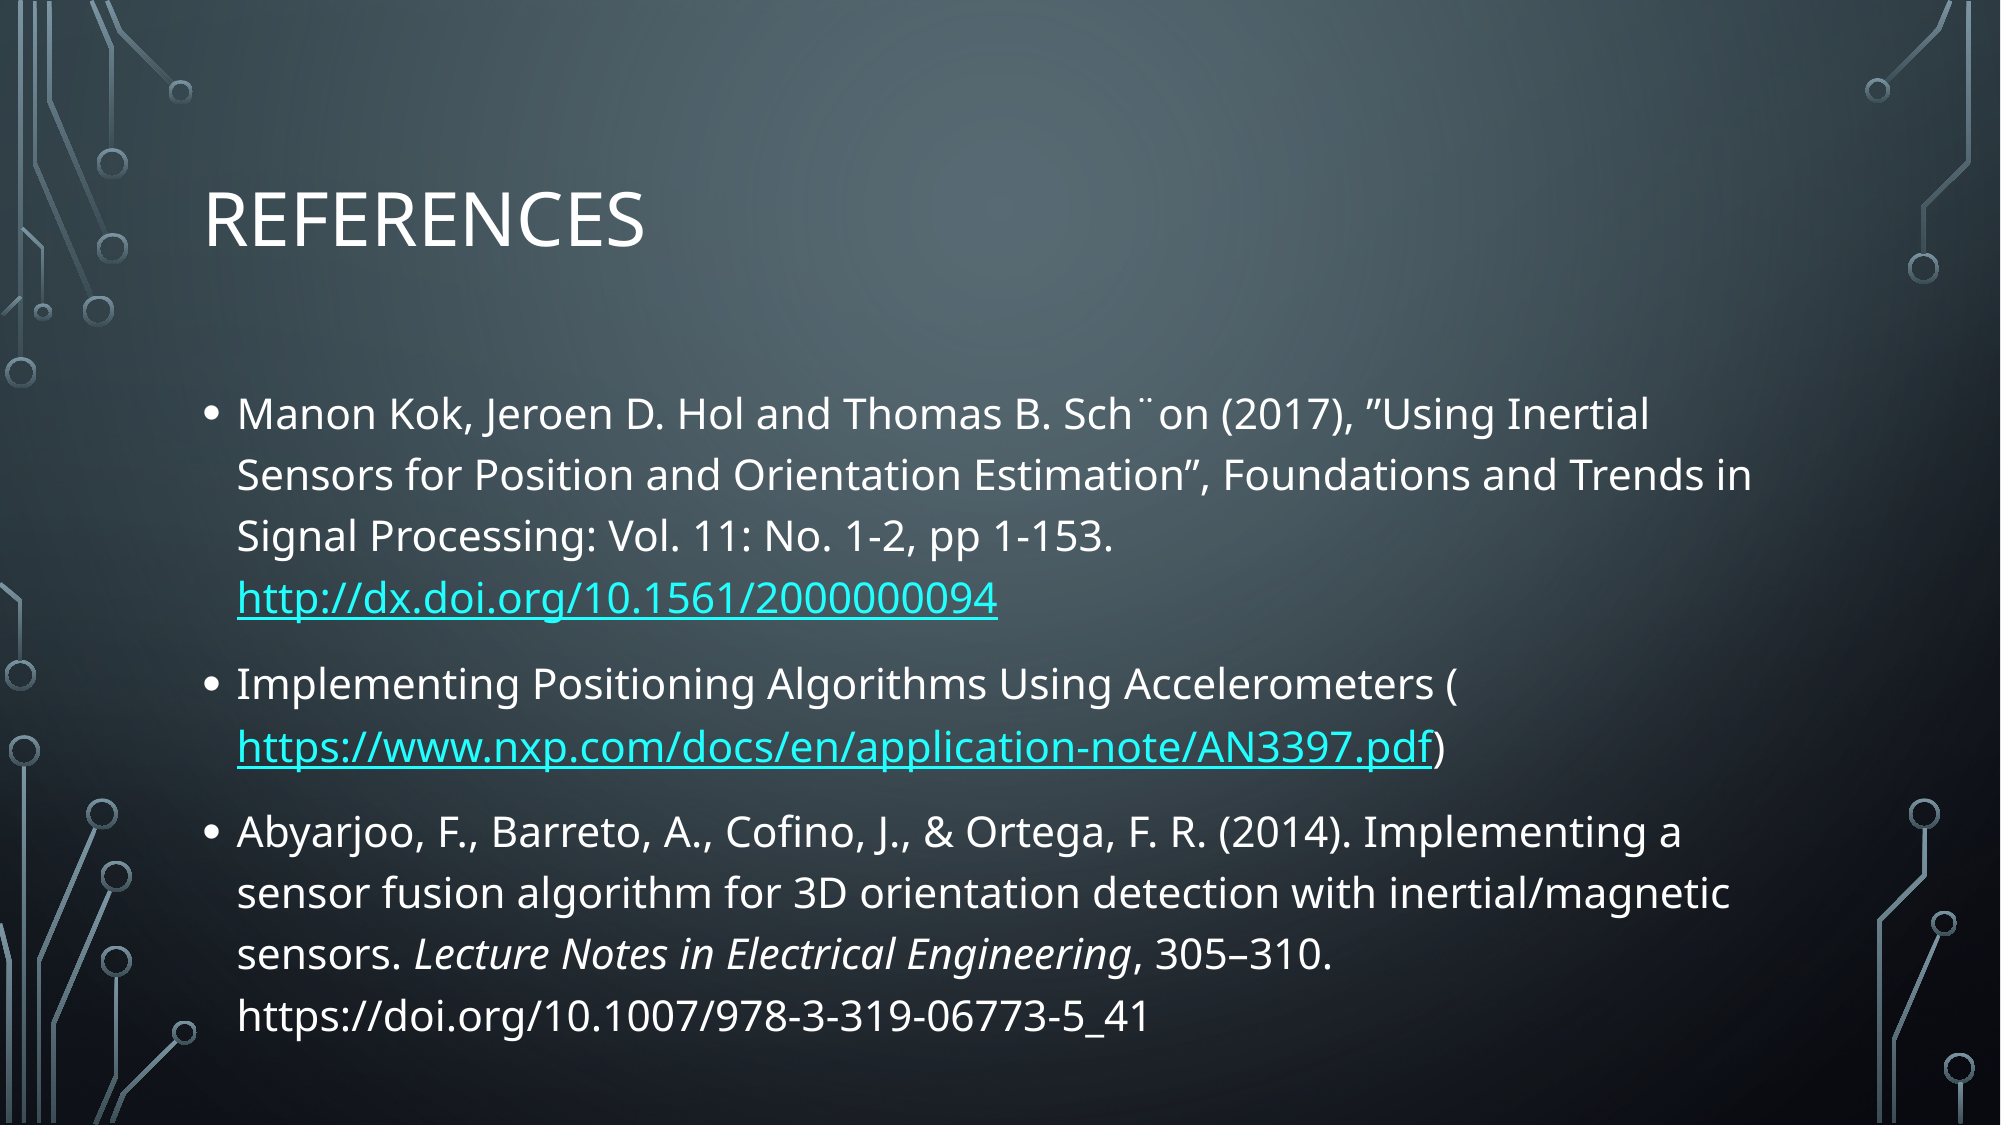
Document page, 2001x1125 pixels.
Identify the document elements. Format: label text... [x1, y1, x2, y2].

title References [187, 101, 1813, 344]
list Manon Kok, Jeroen D. Hol and Thomas B. Sch¨on (2017), ”Using Inertial Sensors for Position and Orientation Estimation”, Foundations and Trends in Signal Processing: Vol. 11: No. 1-2, pp 1-153. http://dx.doi.org/10.1561/2000000094 Implementing Positioning Algorithms Using Accelerometers (https://www.nxp.com/docs/en/application-note/AN3397.pdf) Abyarjoo, F., Barreto, A., Cofino, J., & Ortega, F. R. (2014). Implementing a sensor fusion algorithm for 3D orientation detection with inertial/magnetic sensors. Lecture Notes in Electrical Engineering, 305–310. https://doi.org/10.1007/978-3-319-06773-5_41 [187, 369, 1813, 1048]
